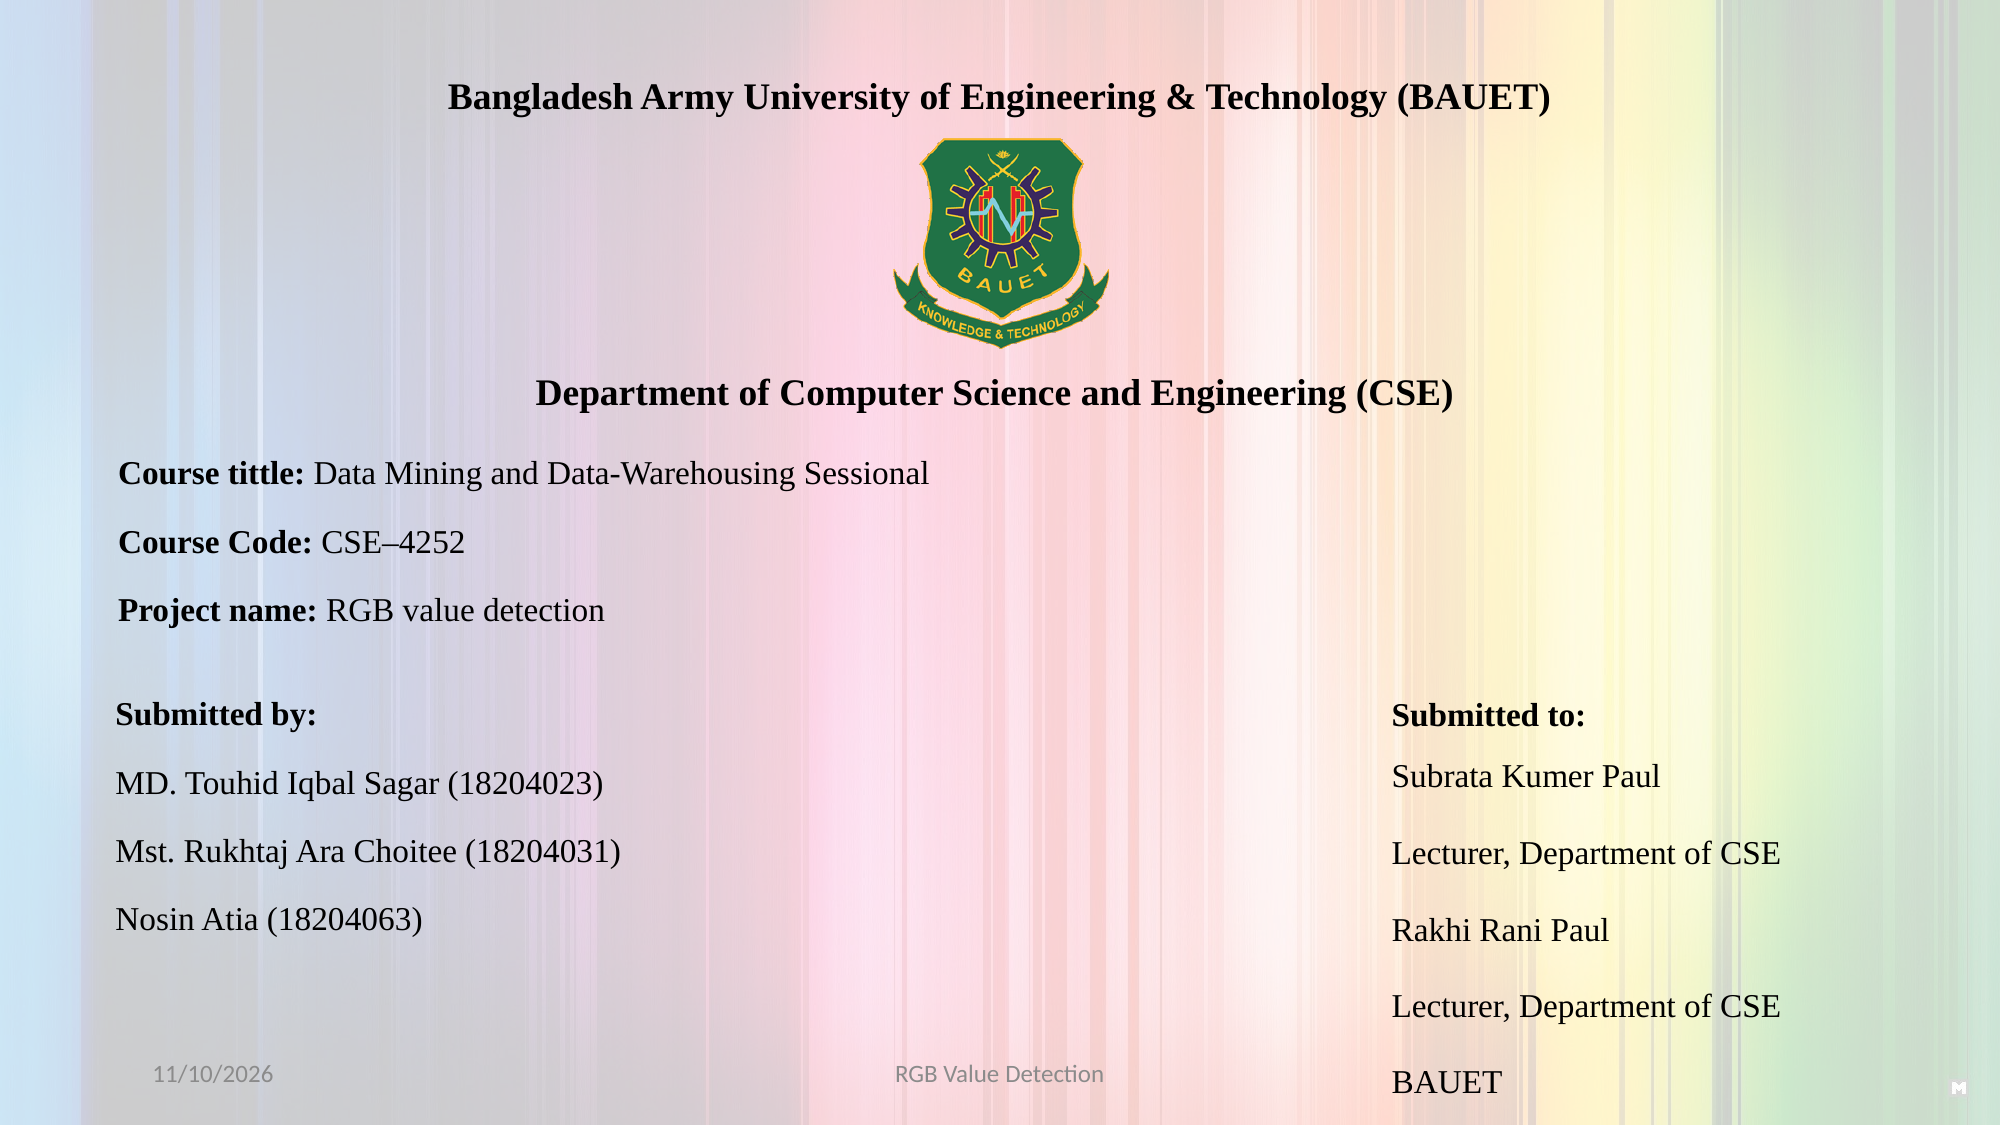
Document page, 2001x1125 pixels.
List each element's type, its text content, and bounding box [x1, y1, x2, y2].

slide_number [137, 1042, 588, 1103]
text_box Submitted by: MD. Touhid Iqbal Sagar (18204023) Mst. Rukhtaj Ara Choitee (18204031) Nosin Atia (18204063) [100, 665, 637, 945]
picture [886, 131, 1114, 355]
text_box Course tittle: Data Mining and Data-Warehousing Sessional Course Code: CSE–4252 Project name: RGB value detection [103, 424, 946, 636]
footer RGB Value Detection [662, 1042, 1338, 1103]
text_box Bangladesh Army University of Engineering & Technology (BAUET) [433, 64, 1567, 125]
text_box Submitted to: Subrata Kumer Paul Lecturer, Department of CSE Rakhi Rani Paul Lecturer, Department of CSE BAUET [1376, 665, 1797, 1108]
text_box Department of Computer Science and Engineering (CSE) [520, 360, 1479, 421]
